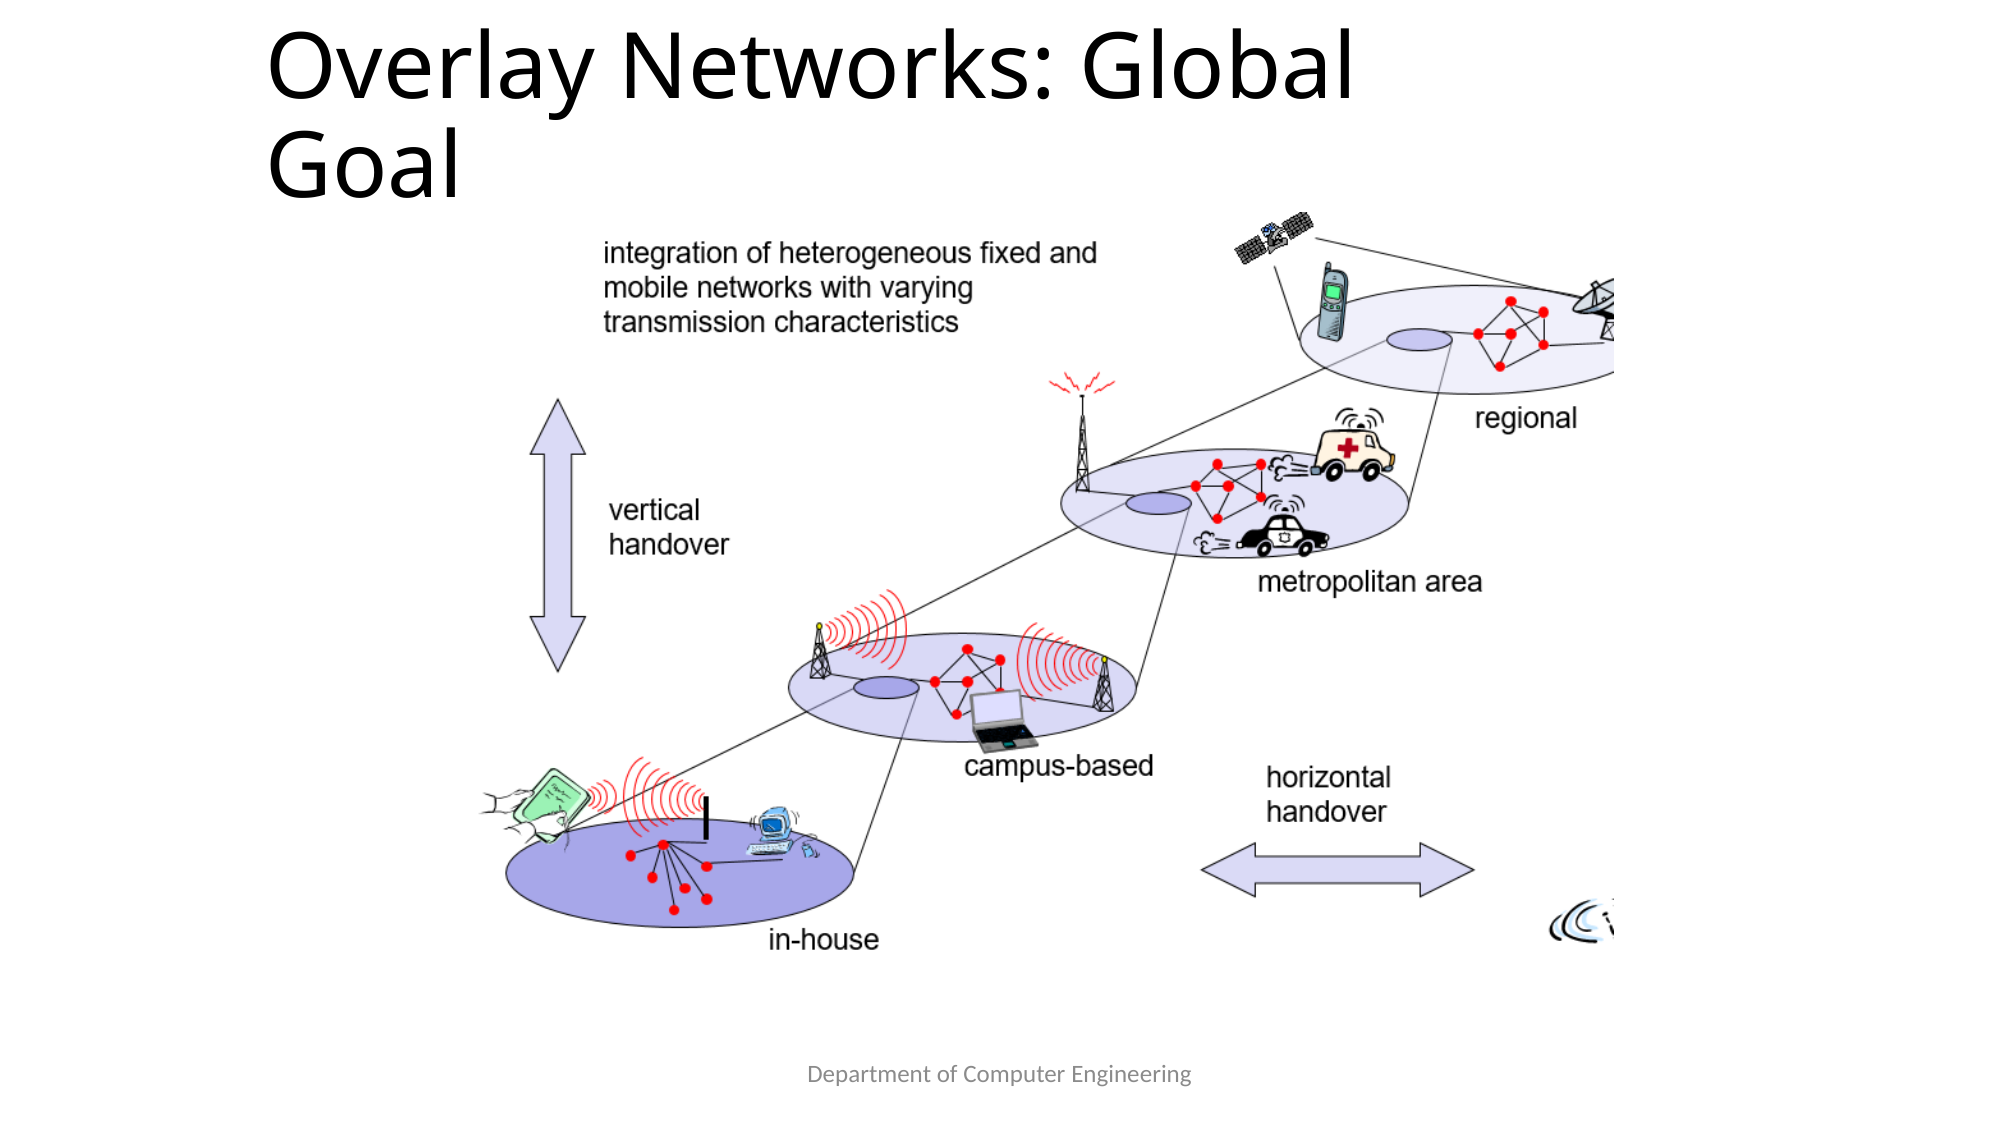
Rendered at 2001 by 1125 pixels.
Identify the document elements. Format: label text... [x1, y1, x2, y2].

title Overlay Networks: Global Goal [250, 50, 1463, 188]
footer Department of Computer Engineering [662, 1042, 1338, 1103]
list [424, 212, 1614, 955]
